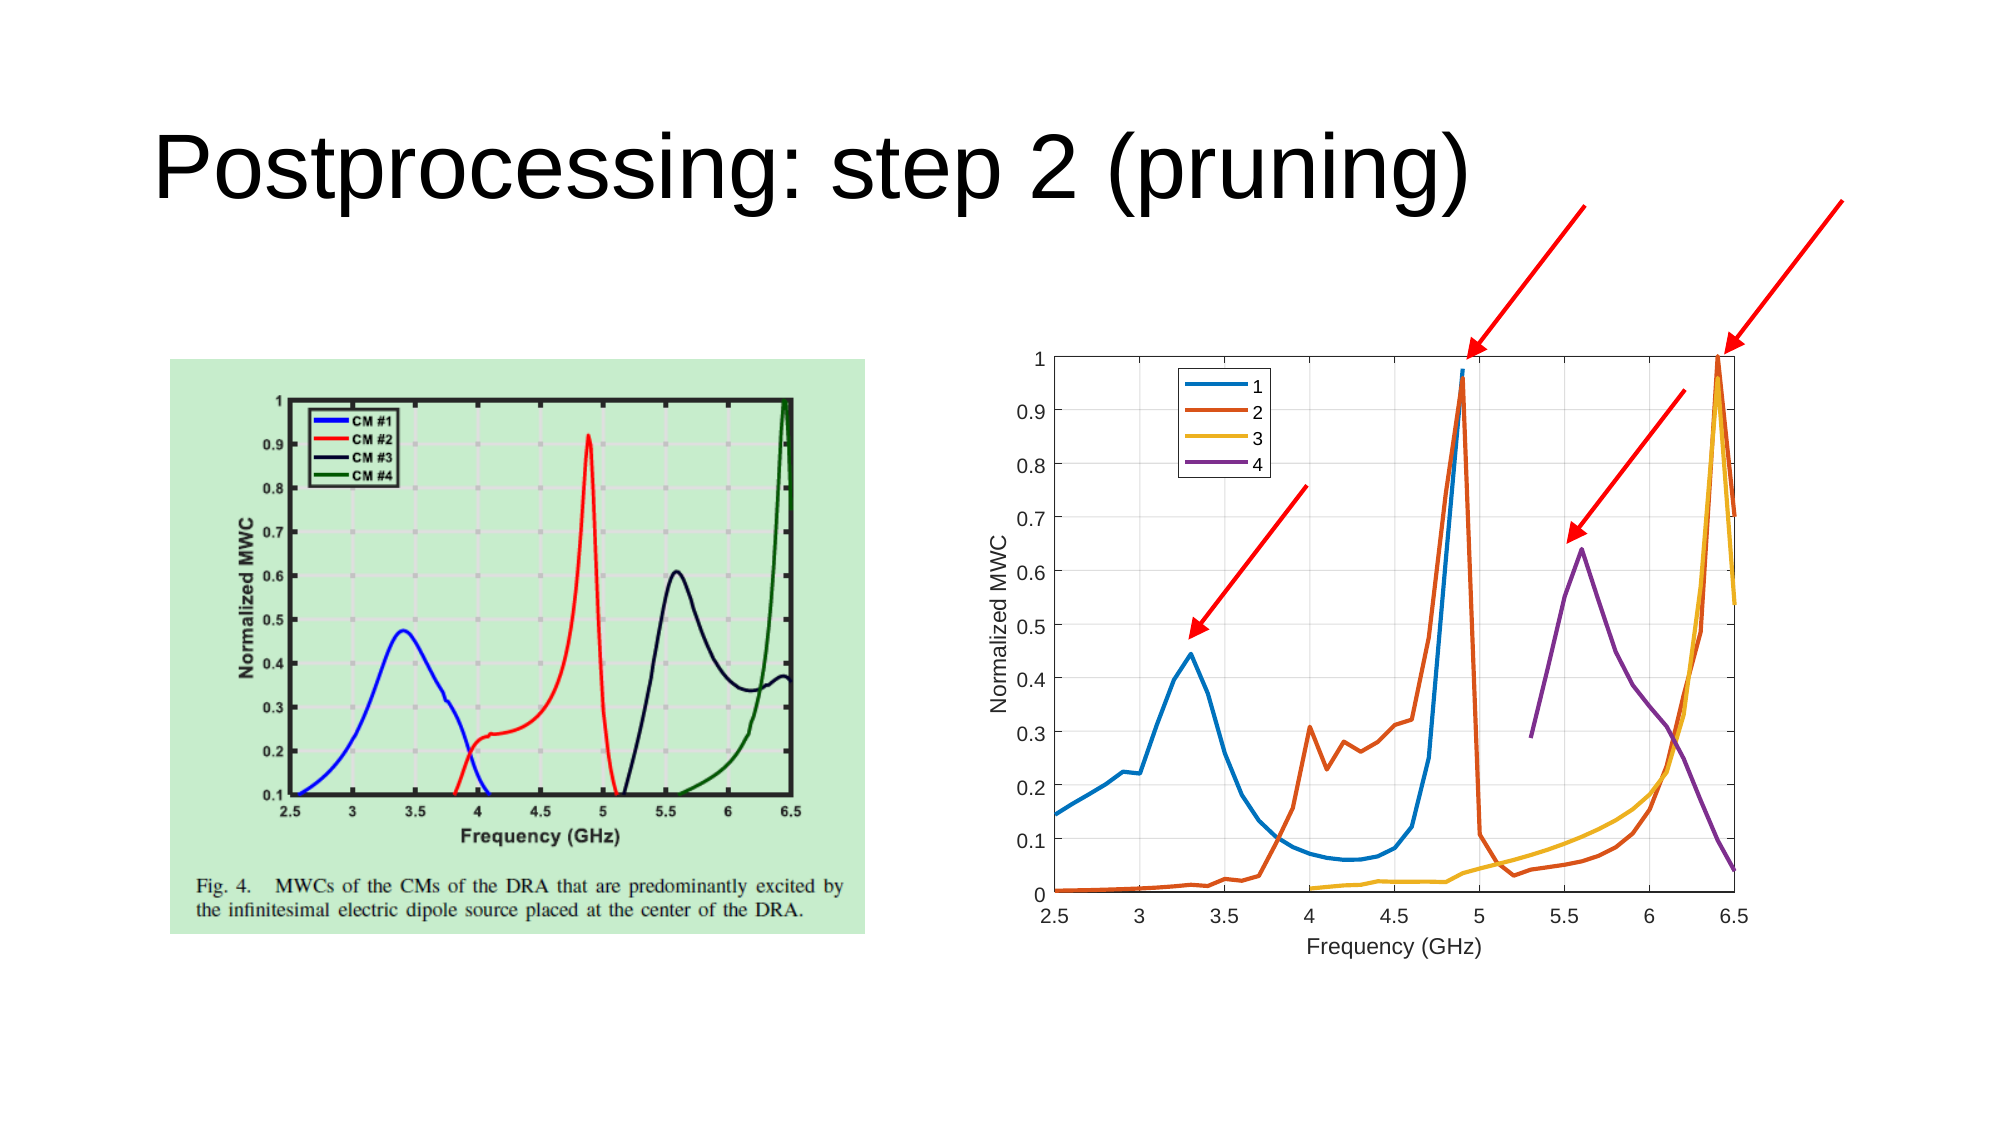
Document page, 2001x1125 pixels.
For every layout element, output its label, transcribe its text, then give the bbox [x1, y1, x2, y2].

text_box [1466, 205, 1585, 360]
picture [170, 359, 865, 934]
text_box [1566, 389, 1685, 544]
title Postprocessing: step 2 (pruning) [137, 59, 1863, 278]
picture [941, 307, 1817, 964]
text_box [1188, 485, 1307, 640]
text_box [1724, 200, 1843, 355]
